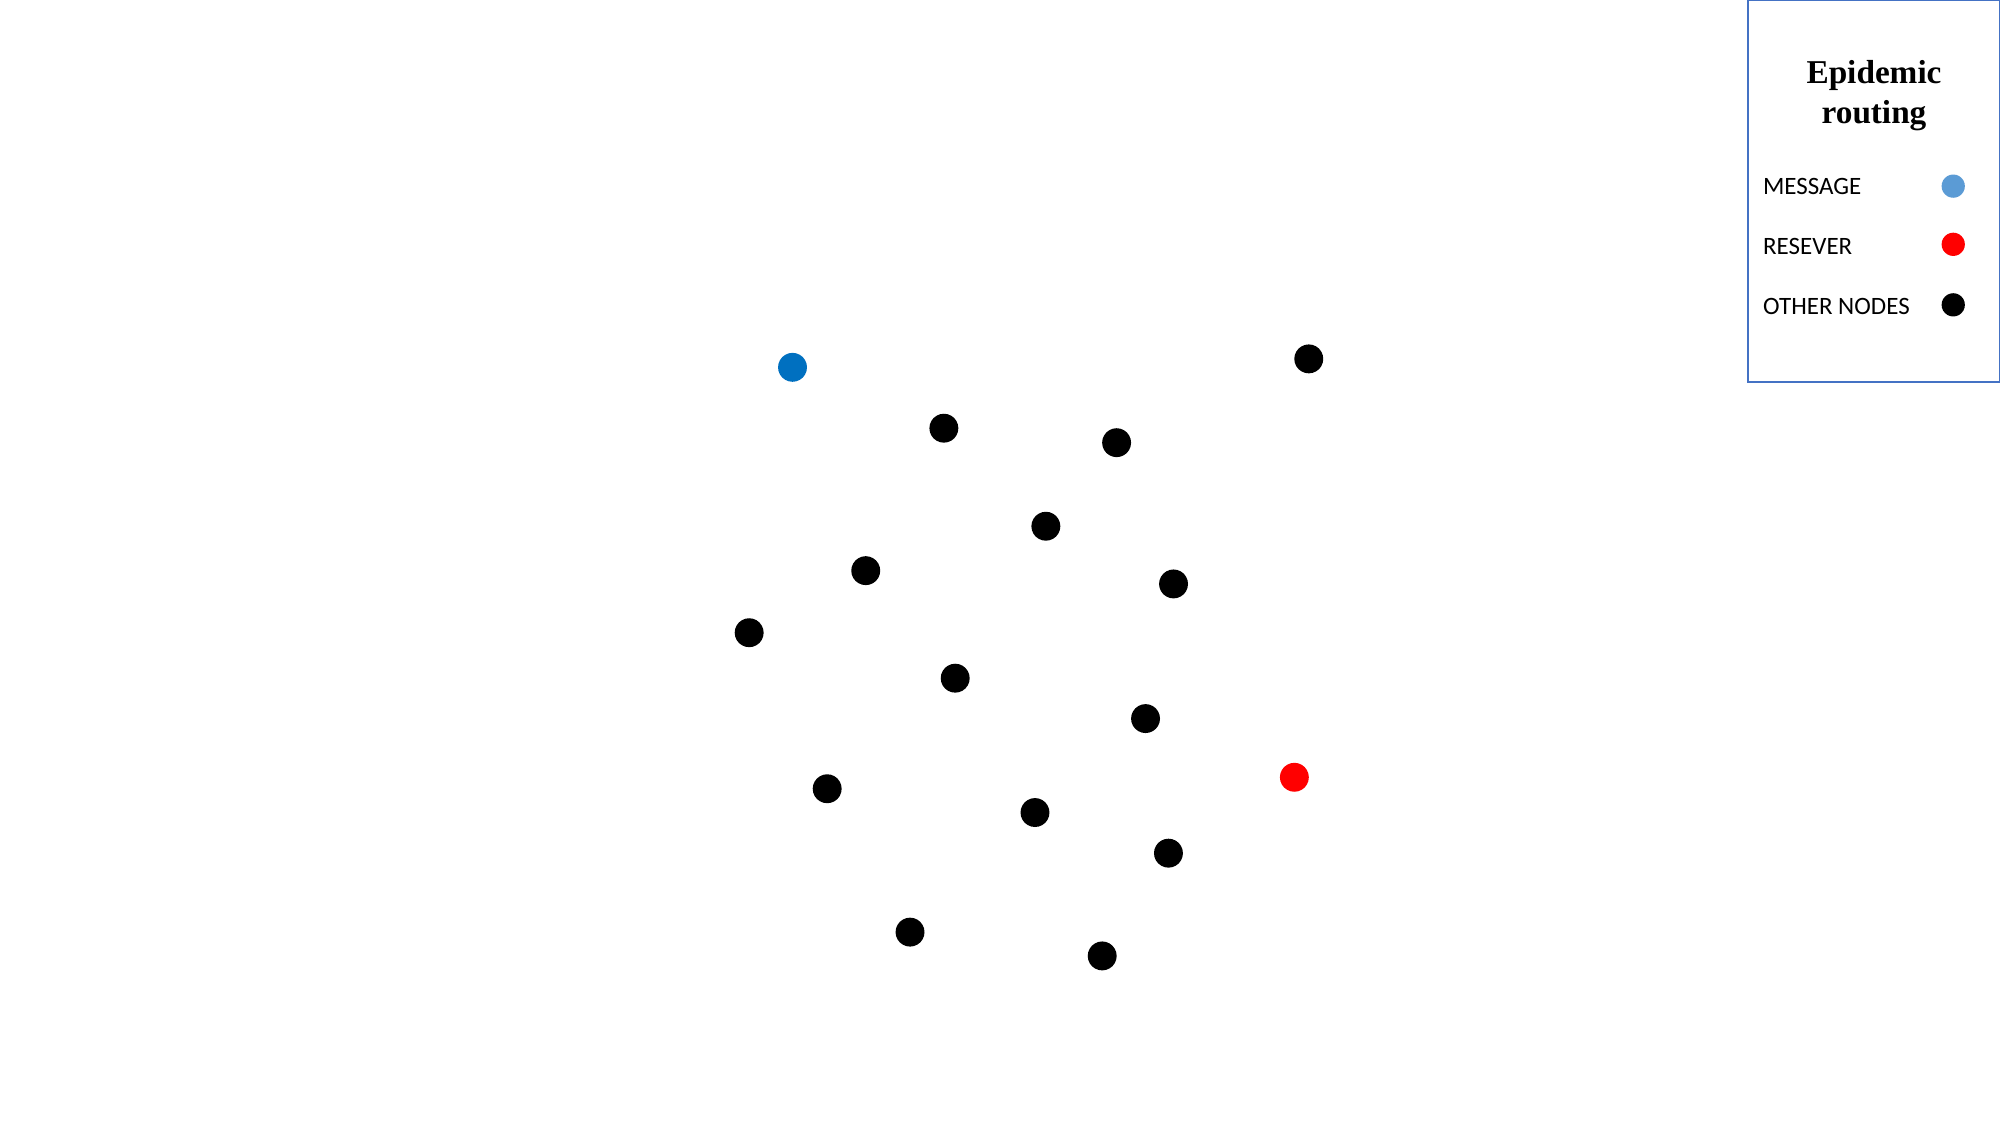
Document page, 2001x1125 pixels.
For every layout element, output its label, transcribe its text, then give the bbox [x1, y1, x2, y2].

text_box [1158, 568, 1190, 600]
text_box [1940, 231, 1966, 257]
text_box [894, 916, 926, 948]
text_box [1293, 343, 1325, 375]
text_box [1086, 940, 1118, 972]
text_box [811, 773, 843, 805]
text_box [1152, 837, 1184, 869]
text_box [1030, 510, 1062, 542]
text_box [1940, 292, 1966, 318]
text_box [1101, 427, 1133, 459]
text_box [1130, 703, 1162, 735]
text_box [939, 662, 971, 694]
text_box [850, 555, 882, 587]
text_box [1278, 761, 1310, 793]
text_box [777, 351, 809, 383]
text_box [1940, 173, 1966, 199]
text_box [733, 617, 765, 649]
text_box [1019, 797, 1051, 829]
text_box [928, 412, 960, 444]
text_box Epidemic routing MESSAGE RESEVER OTHER NODES [1747, 0, 2000, 383]
